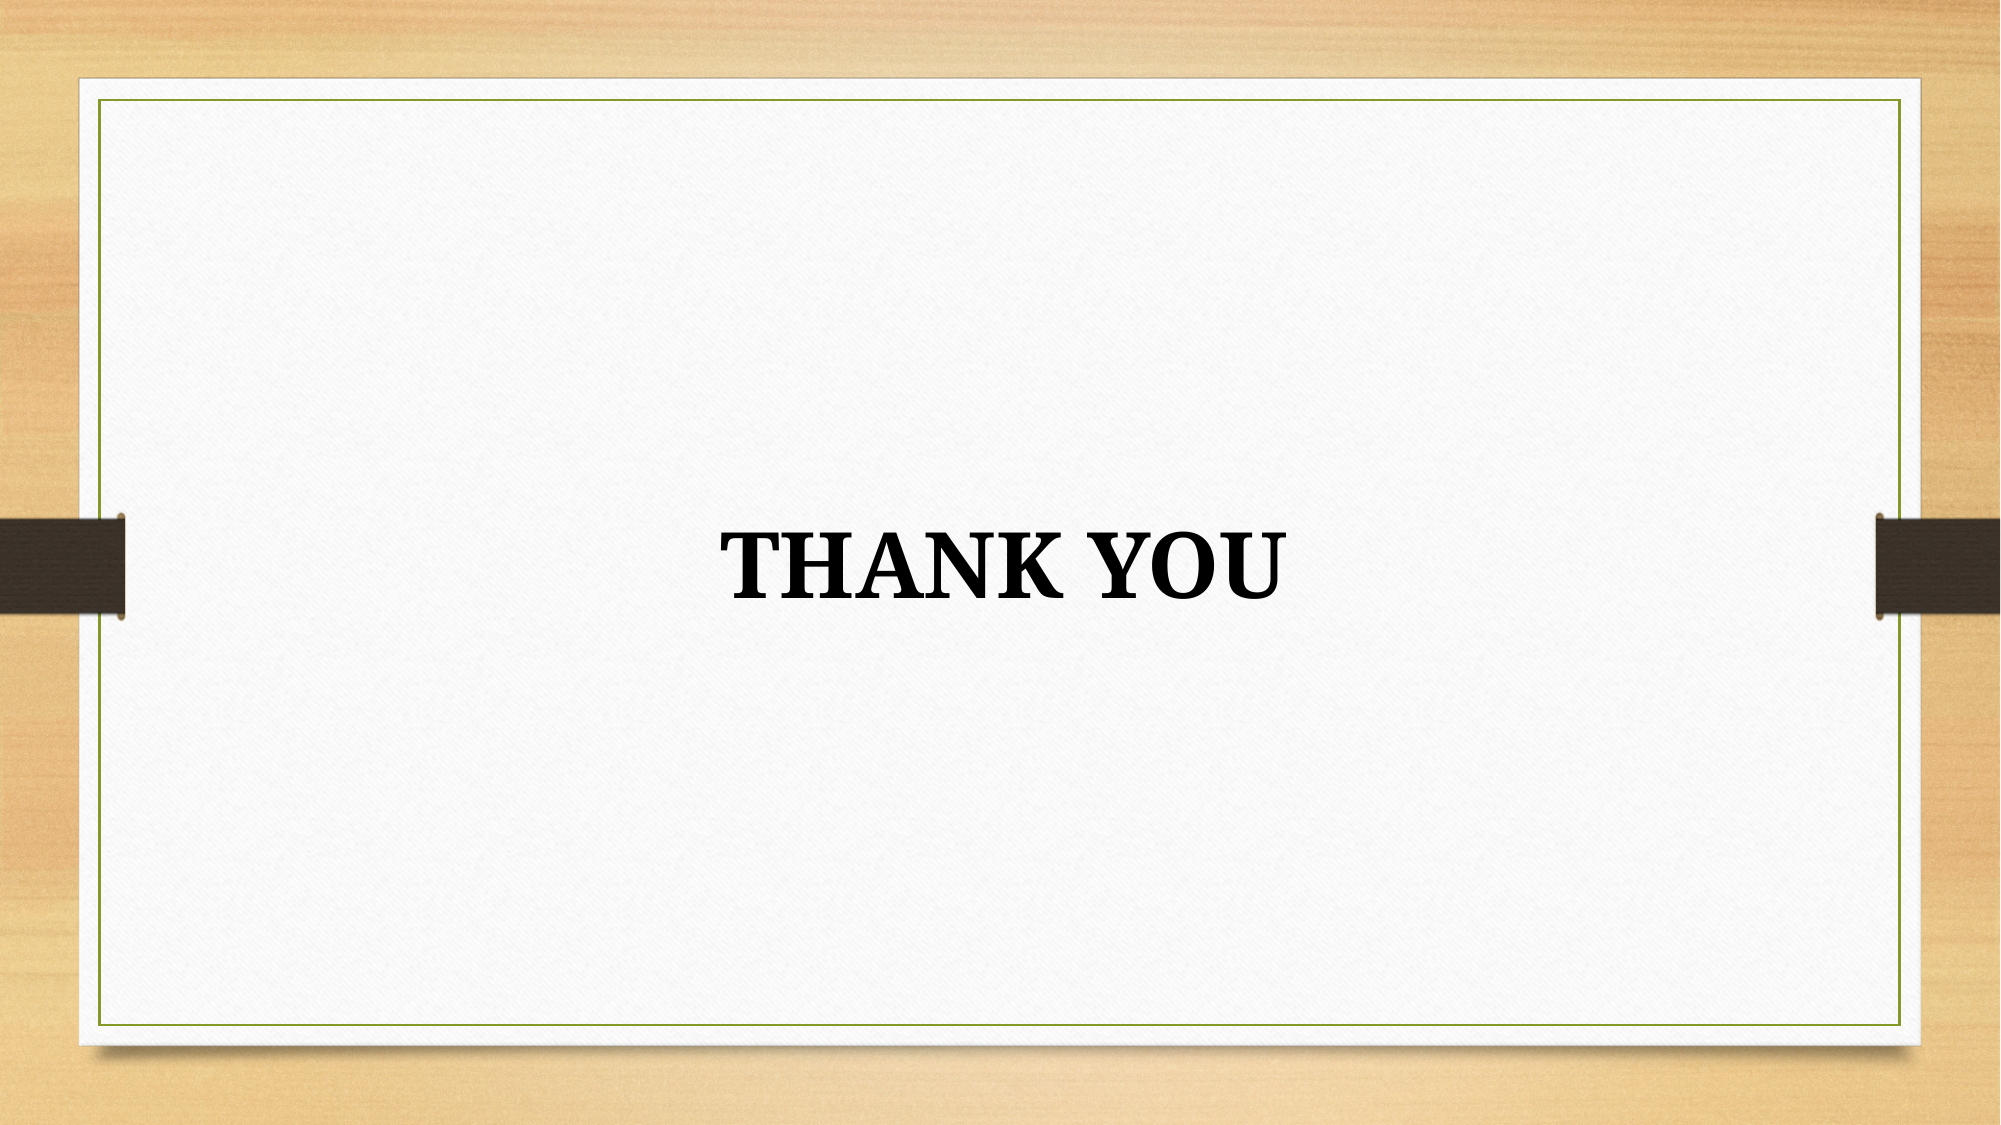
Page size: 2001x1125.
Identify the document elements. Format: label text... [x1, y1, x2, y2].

text_box THANK YOU [705, 499, 1326, 624]
picture [0, 0, 2001, 1125]
